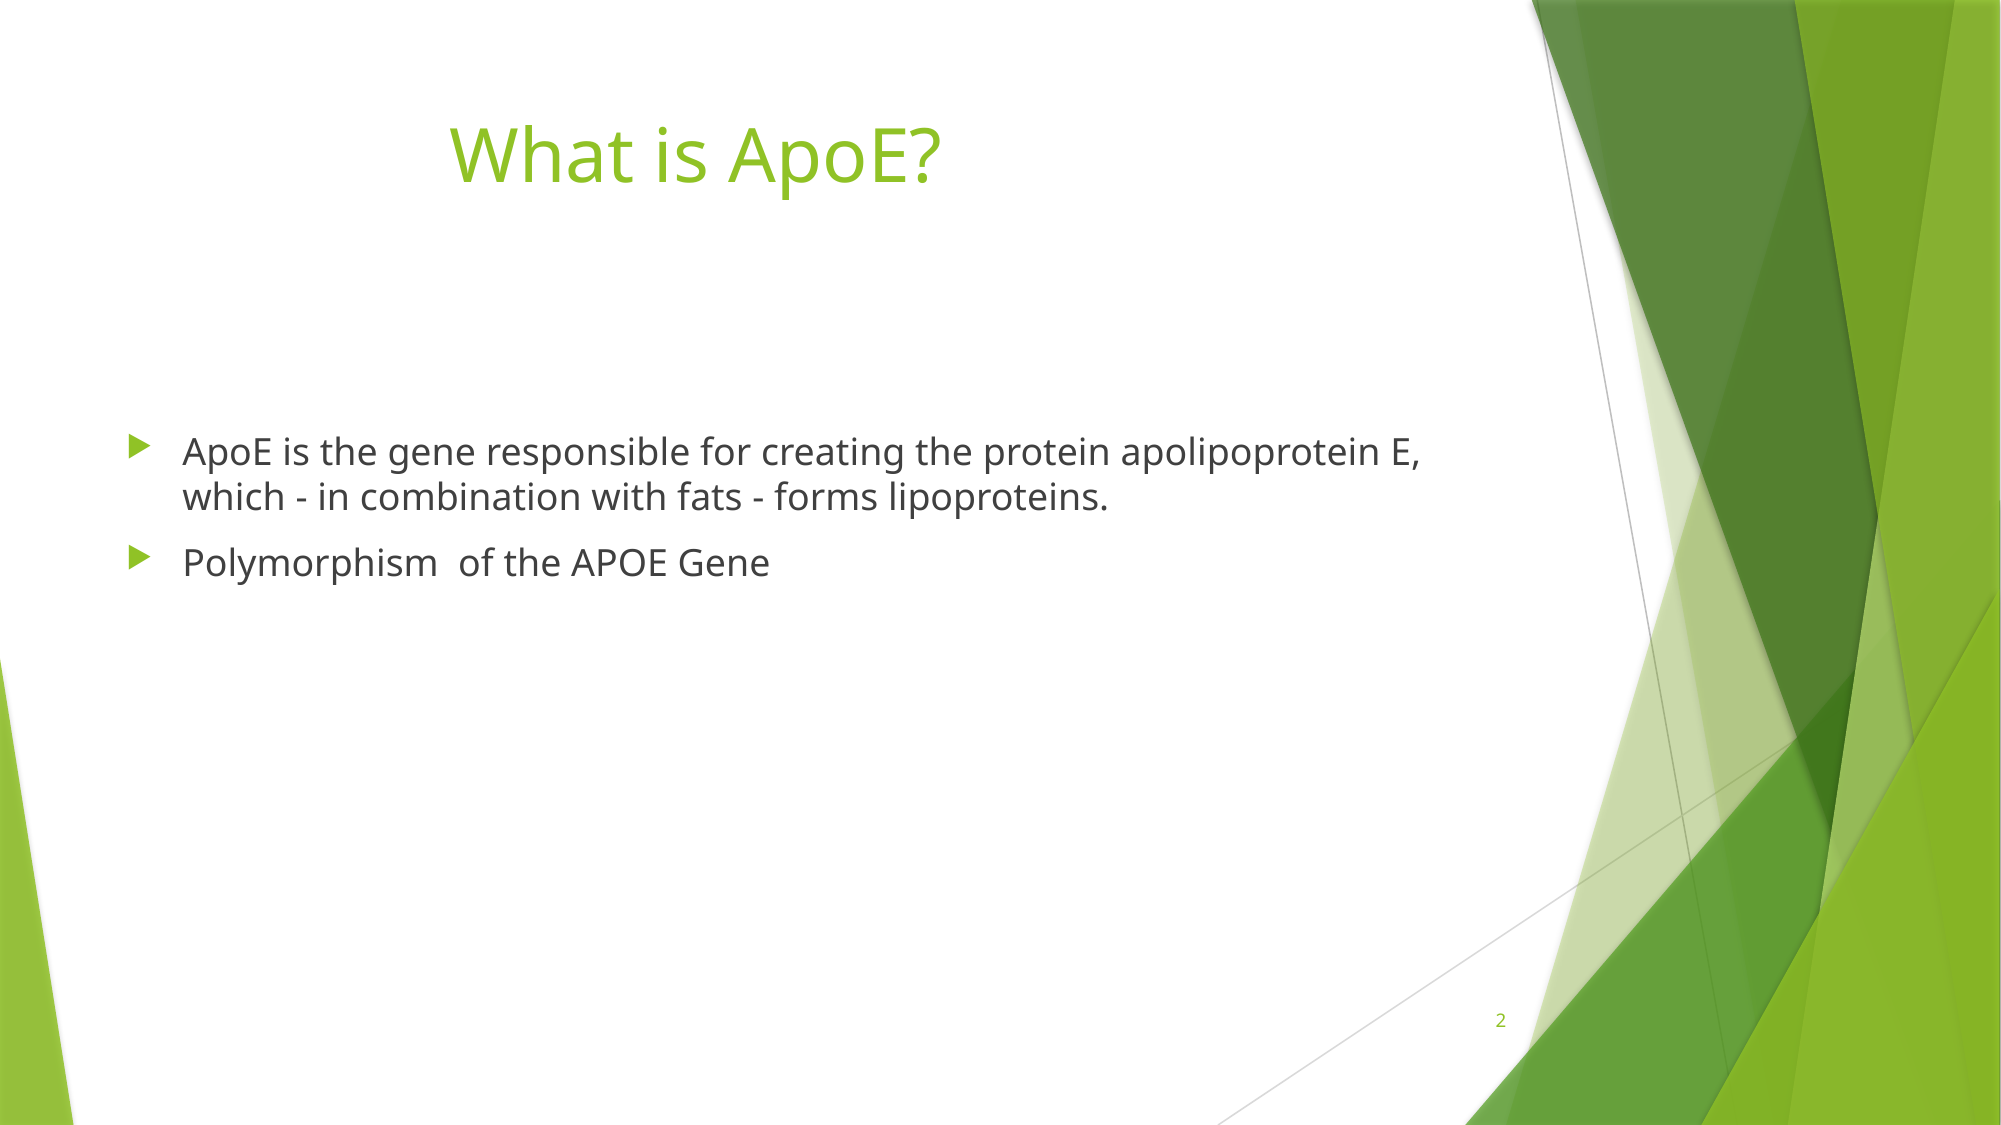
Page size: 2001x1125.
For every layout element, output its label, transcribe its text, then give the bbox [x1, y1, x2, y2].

slide_number 2 [1409, 991, 1522, 1051]
list ApoE is the gene responsible for creating the protein apolipoprotein E, which - in combination with fats - forms lipoproteins. Polymorphism of the APOE Gene [111, 354, 1522, 808]
title What is ApoE? [434, 99, 1068, 257]
